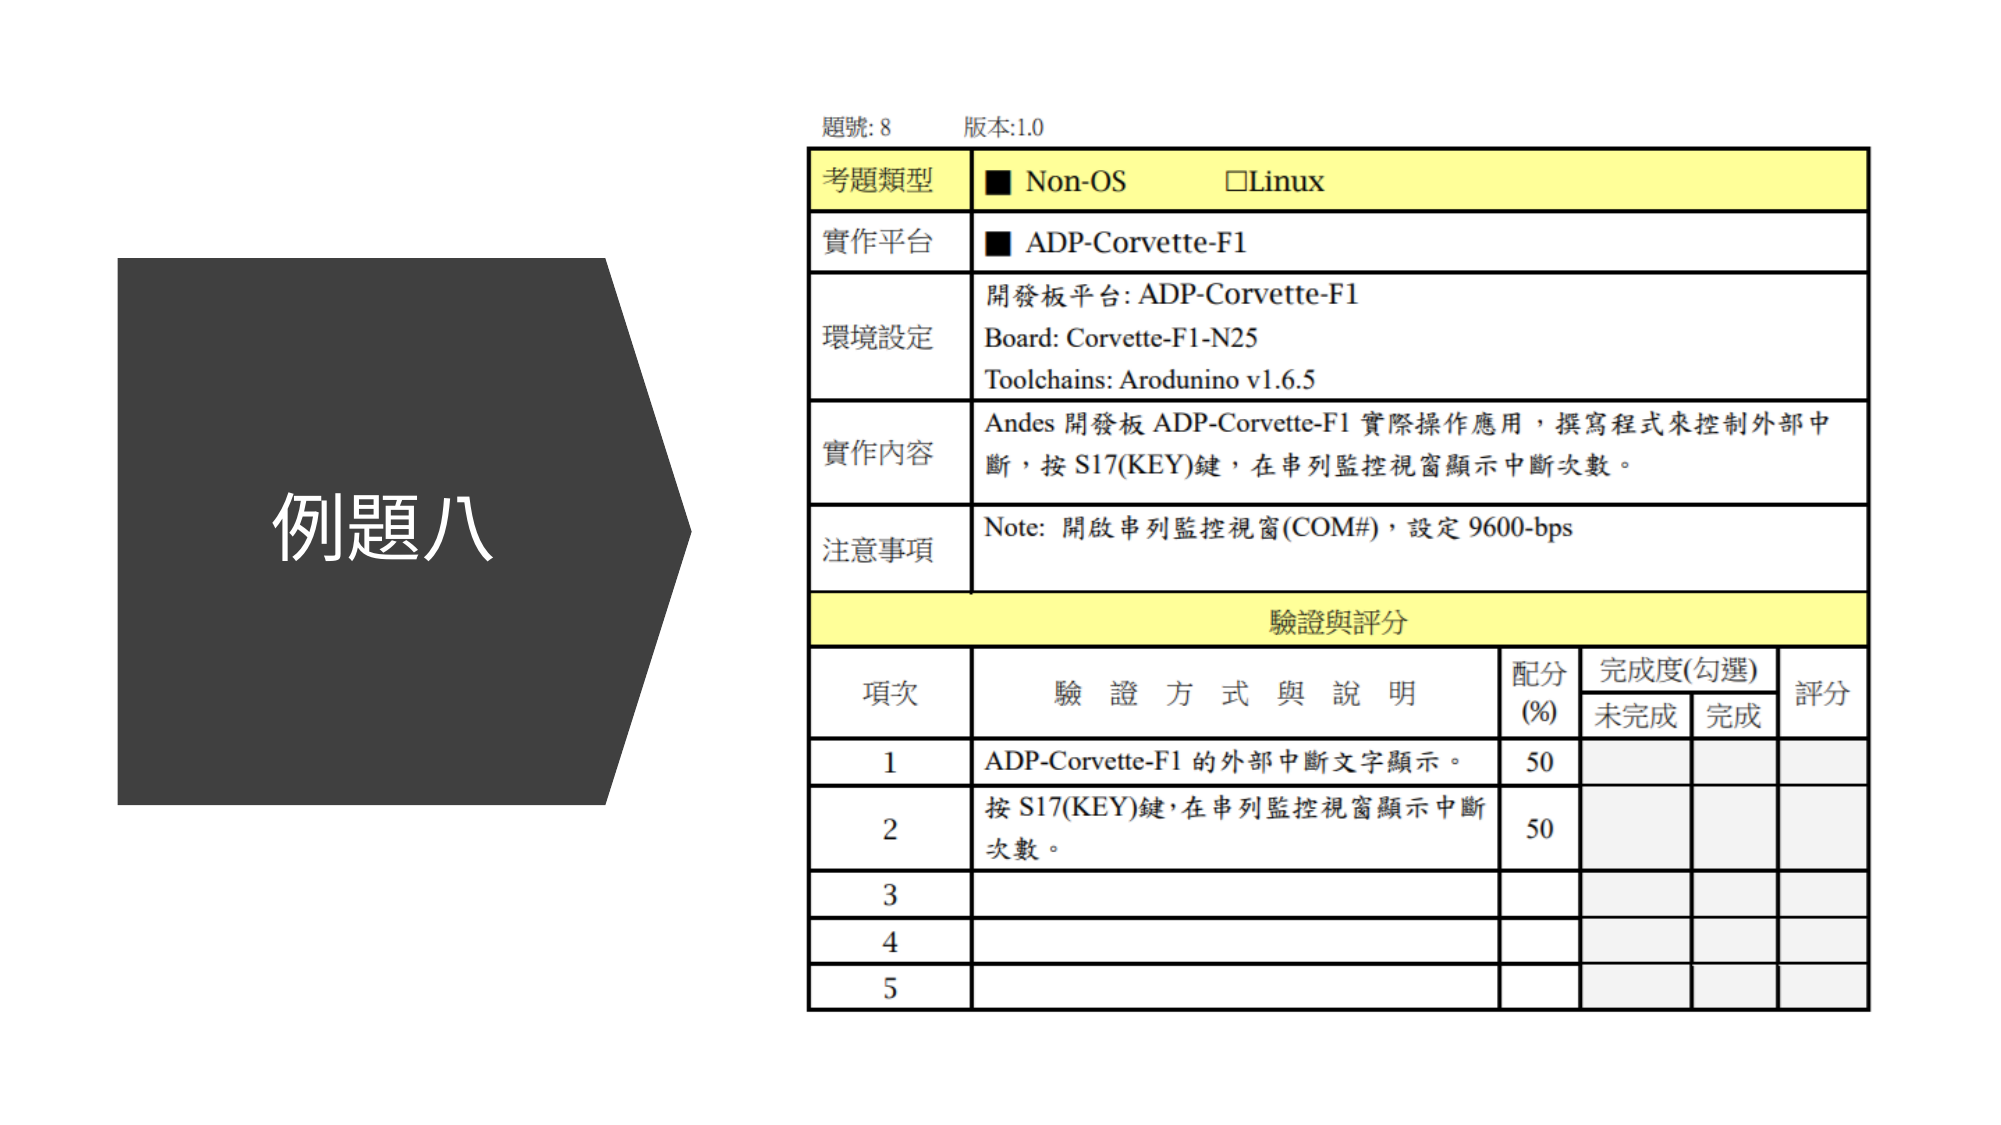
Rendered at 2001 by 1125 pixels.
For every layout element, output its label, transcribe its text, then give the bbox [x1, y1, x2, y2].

title 例題八 [168, 322, 601, 741]
text_box [117, 258, 692, 806]
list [800, 105, 1879, 1020]
